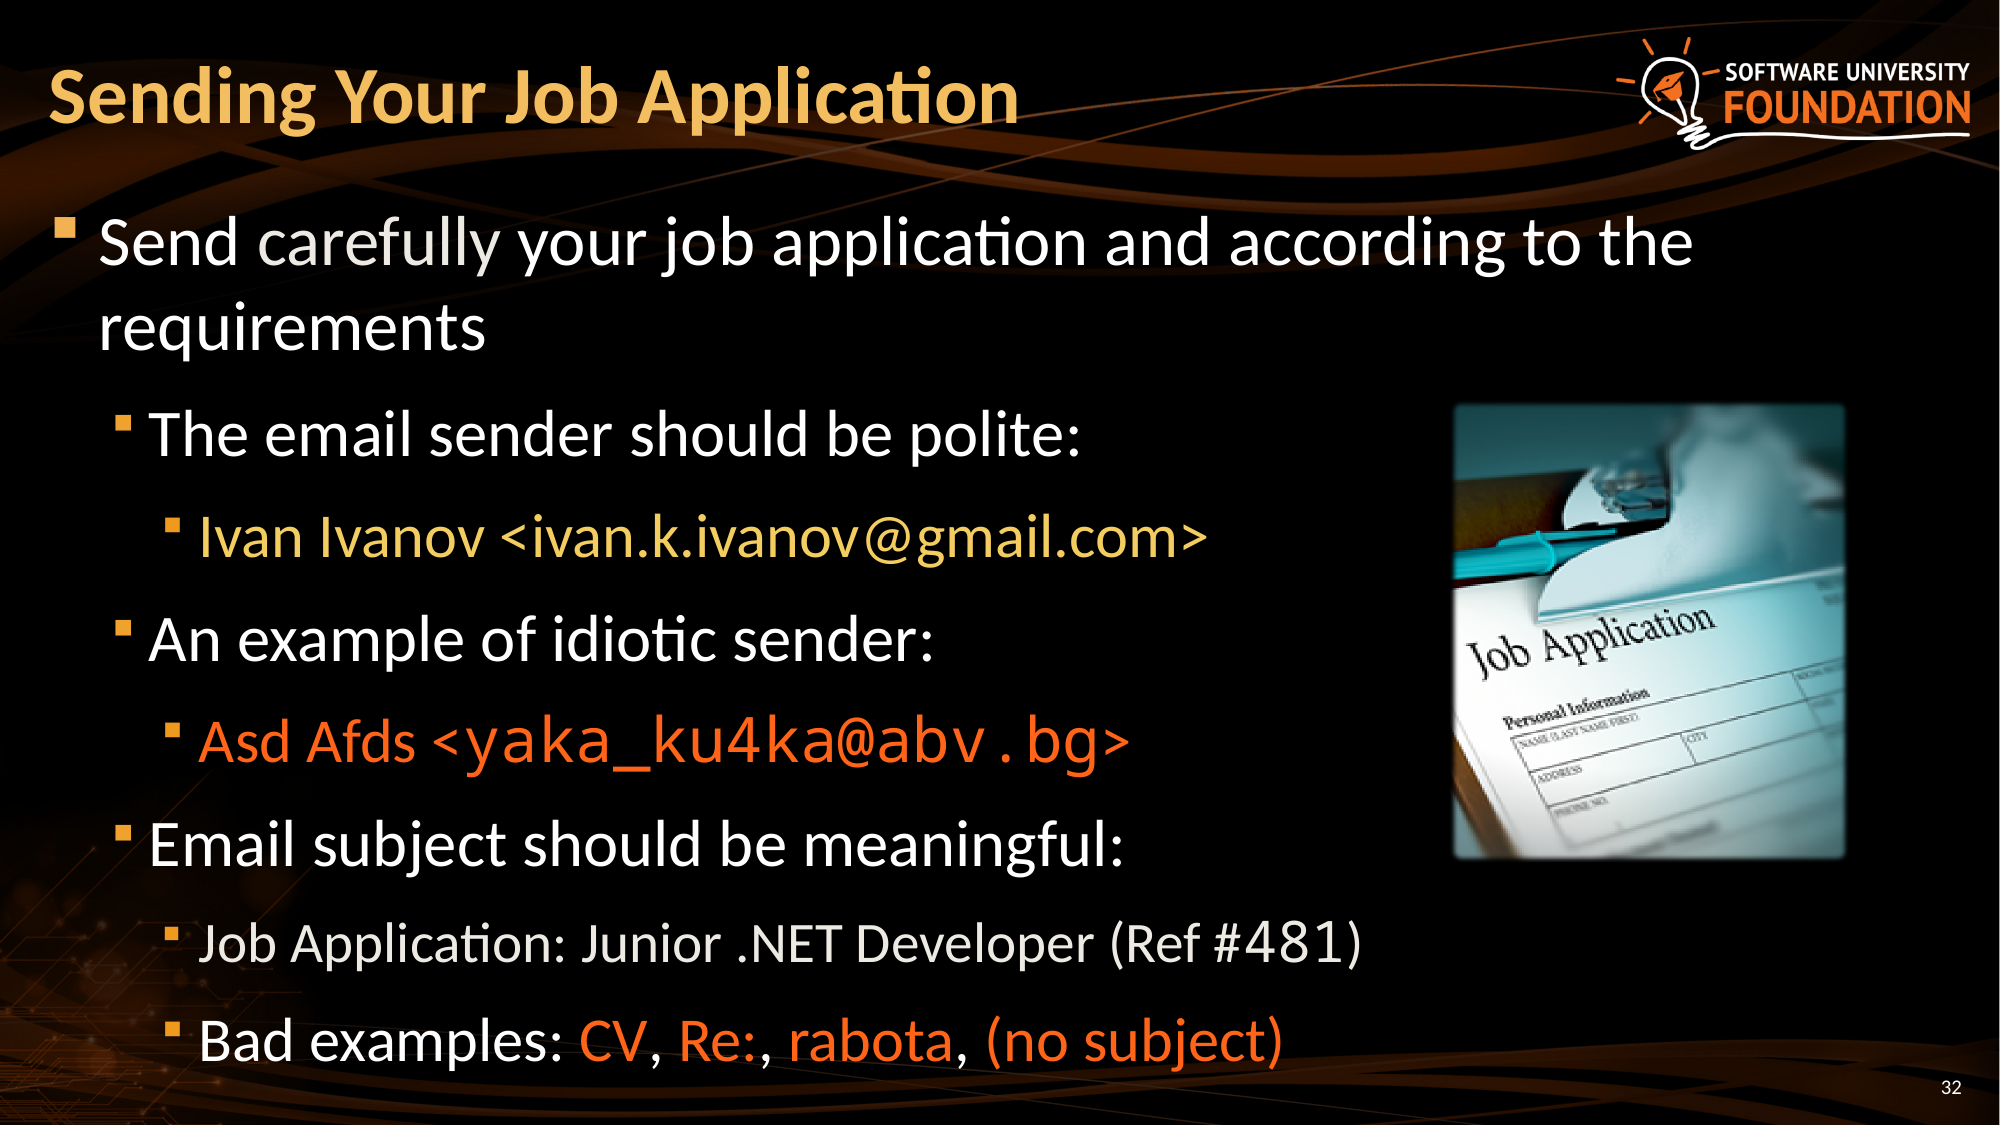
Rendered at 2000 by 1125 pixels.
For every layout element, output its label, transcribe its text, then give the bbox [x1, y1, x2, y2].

title Sending Your Job Application [30, 6, 1602, 189]
list Send carefully your job application and according to the requirements The email sender should be polite: Ivan Ivanov <ivan.k.ivanov@gmail.com> An example of idiotic sender: Asd Afds <yaka_ku4ka@abv.bg> Email subject should be meaningful: Job Application: Junior .NET Developer (Ref #481) Bad examples: CV, Re:, rabota, (no subject) [31, 188, 1968, 1103]
picture [0, 0, 2000, 1125]
